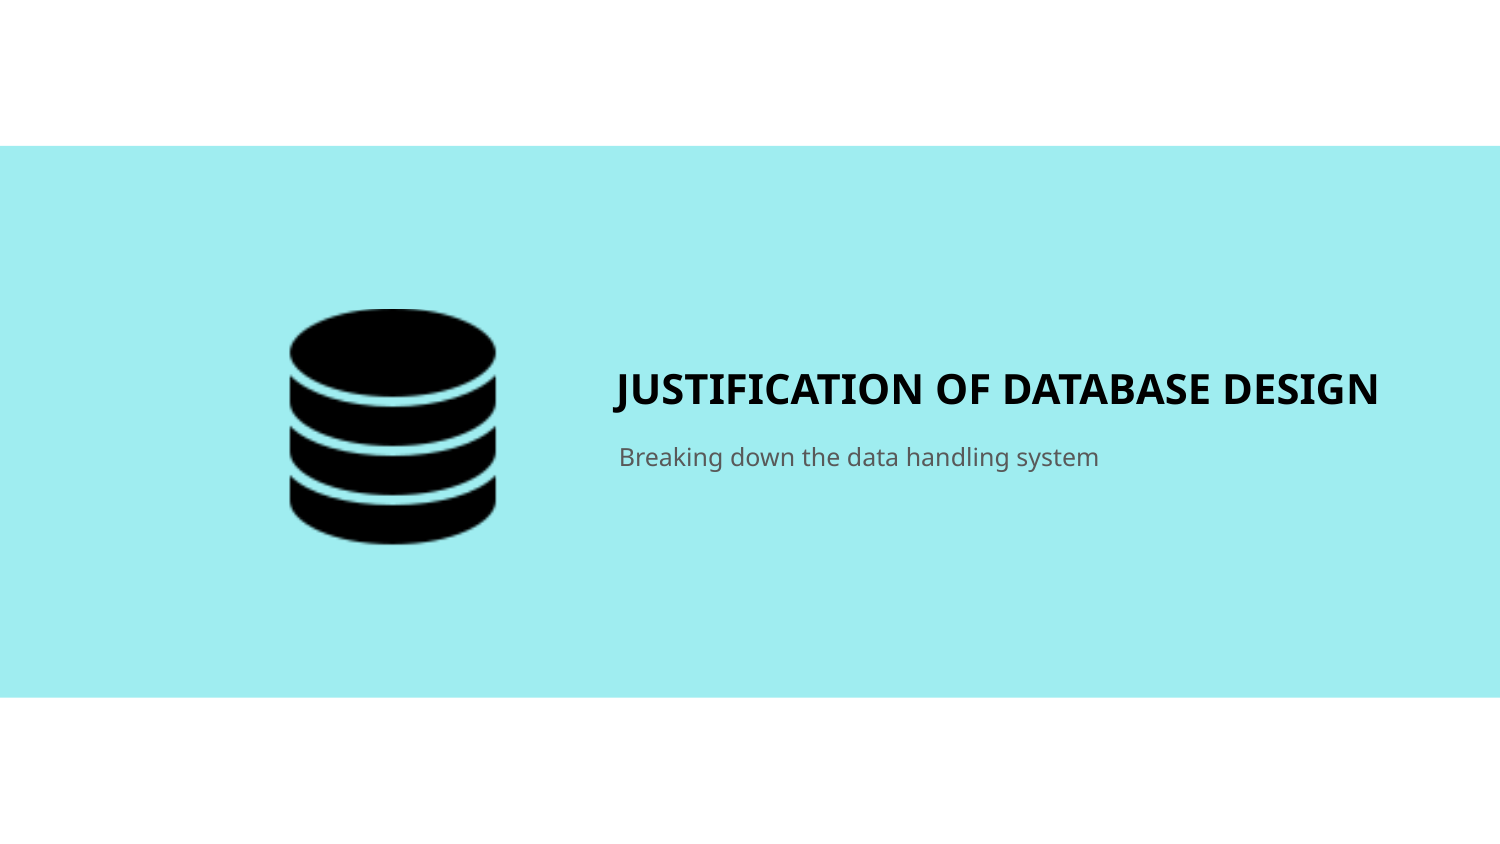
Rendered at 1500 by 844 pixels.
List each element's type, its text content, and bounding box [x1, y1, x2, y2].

list Breaking down the data handling system [601, 433, 1499, 479]
text_box [193, 223, 587, 641]
picture [270, 309, 517, 555]
title JUSTIFICATION OF DATABASE DESIGN [601, 343, 1499, 432]
